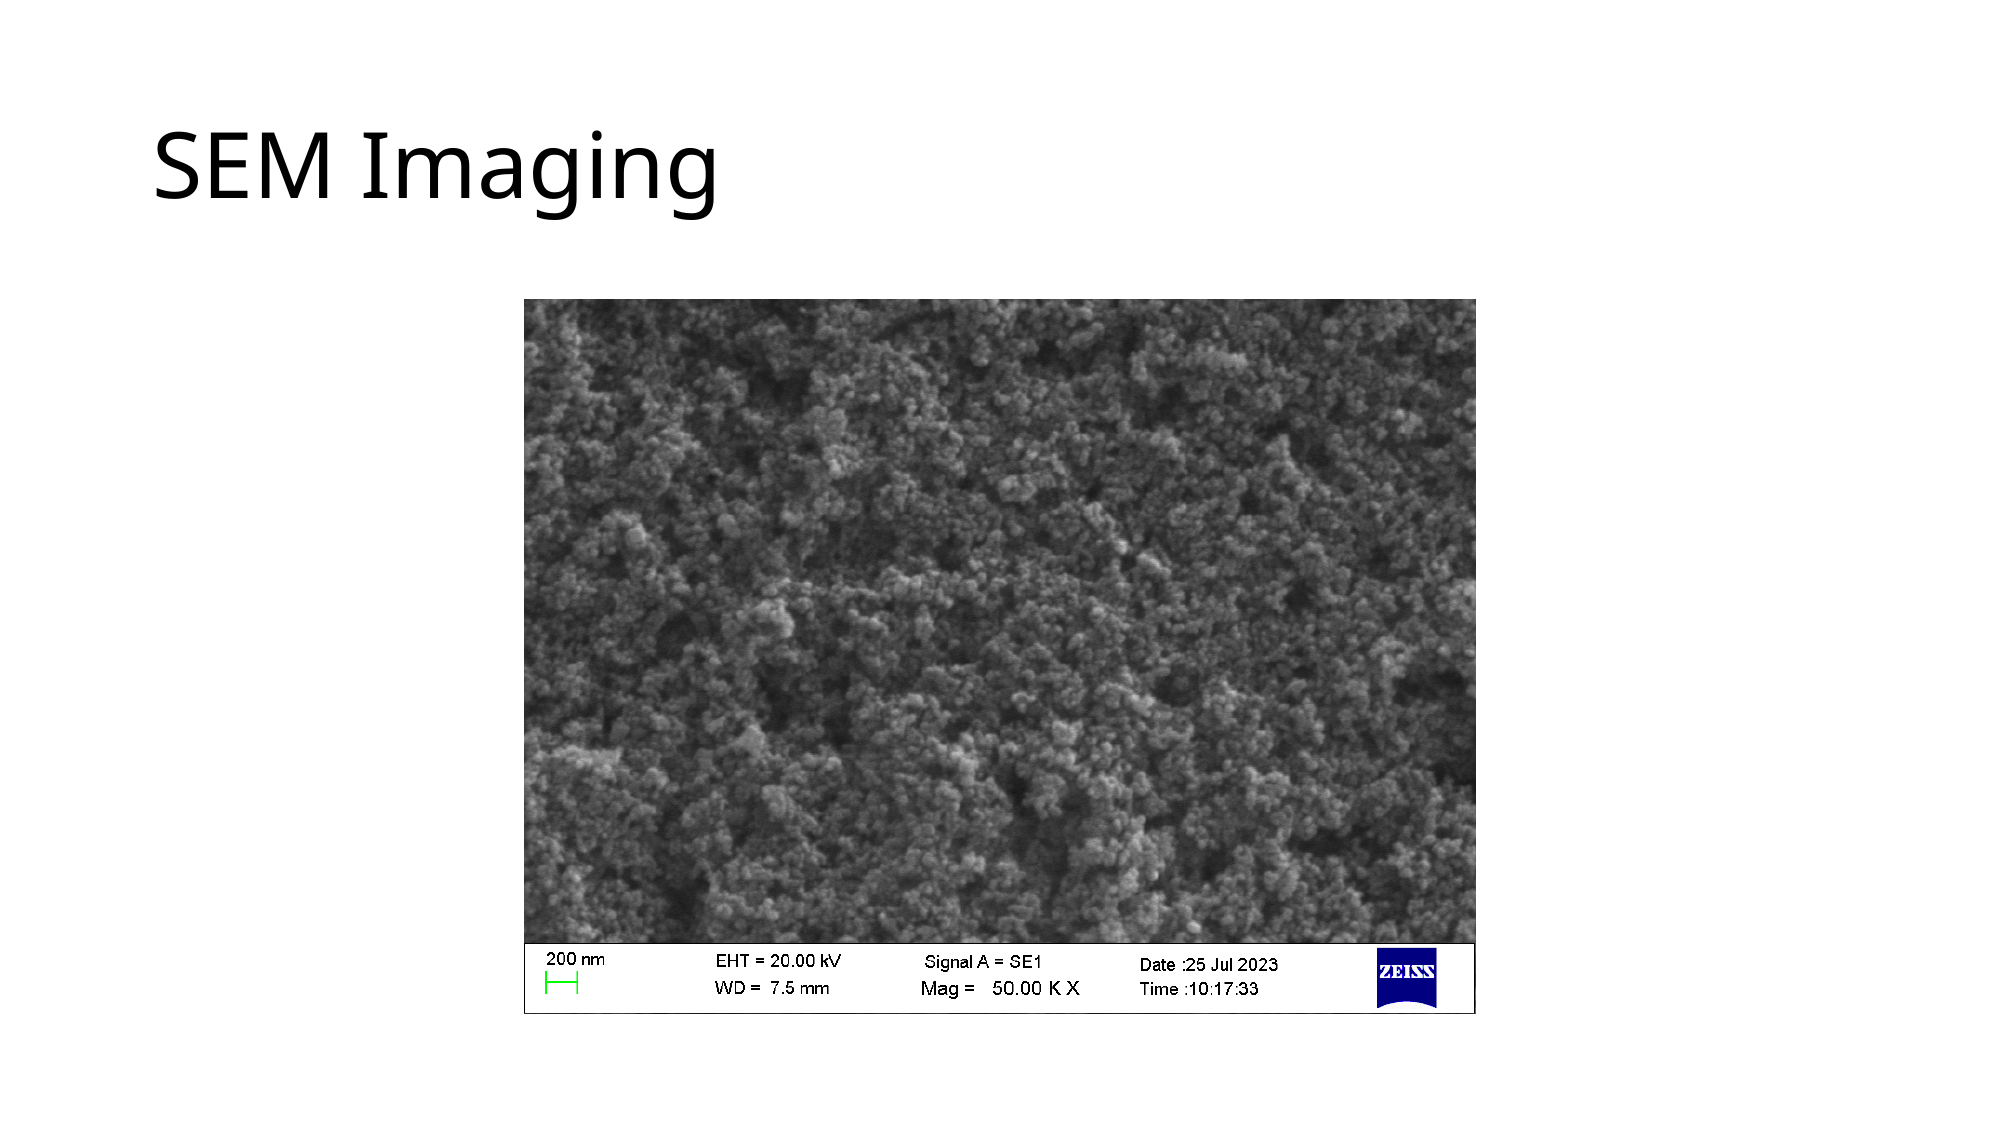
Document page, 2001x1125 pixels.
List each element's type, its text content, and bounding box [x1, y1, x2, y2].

title SEM Imaging [137, 59, 1863, 278]
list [524, 299, 1476, 1014]
